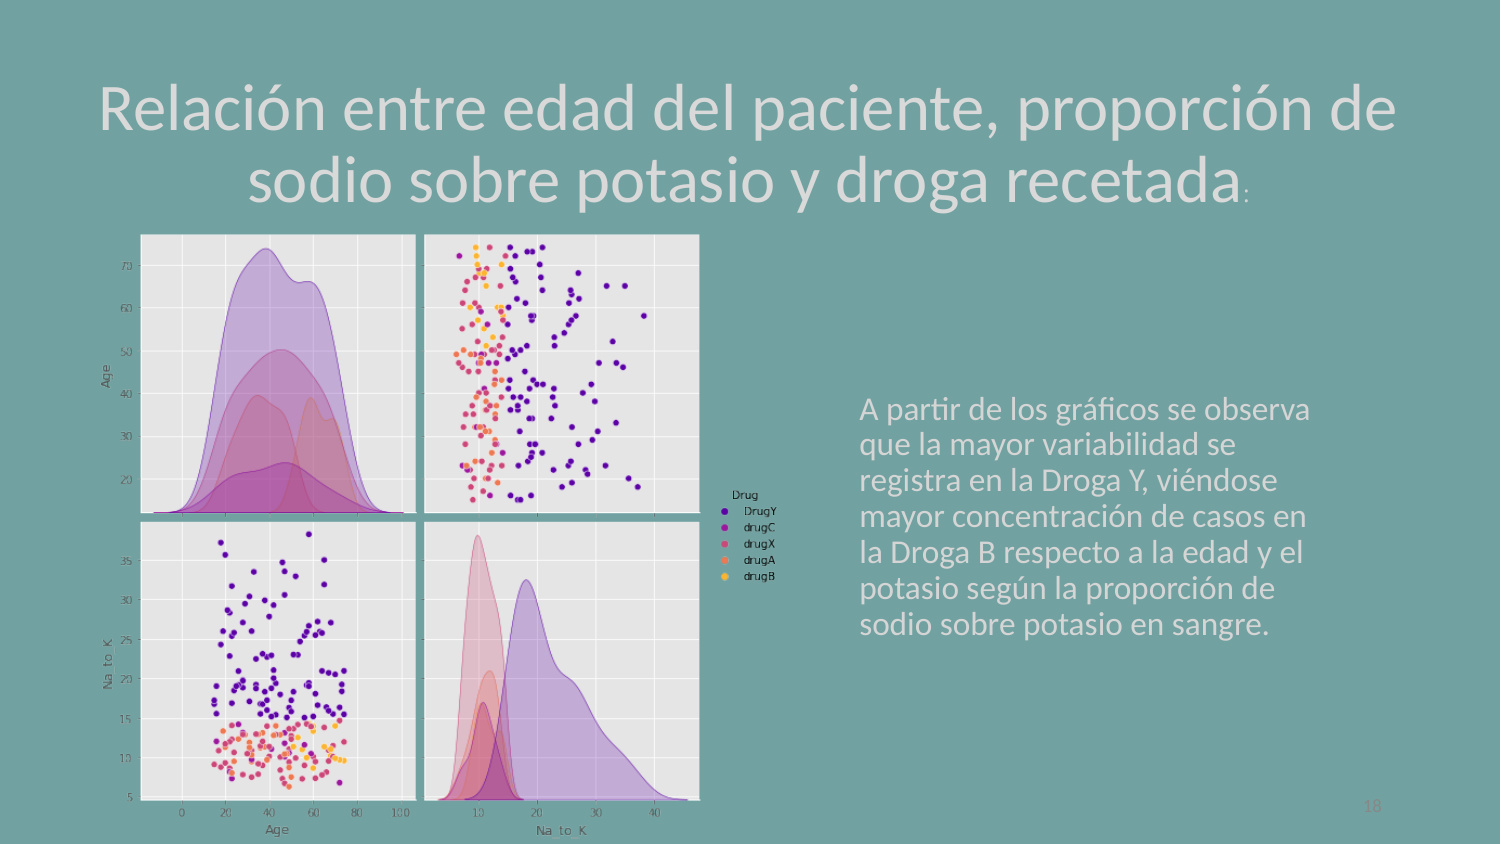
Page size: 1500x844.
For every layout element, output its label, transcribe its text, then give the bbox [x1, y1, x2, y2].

text_box Relación entre edad del paciente, proporción de sodio sobre potasio y droga recetada: [49, 115, 1448, 246]
slide_number ‹#› [1059, 782, 1397, 827]
picture [92, 228, 787, 844]
text_box A partir de los gráficos se observa que la mayor variabilidad se registra en la Droga Y, viéndose mayor concentración de casos en la Droga B respecto a la edad y el potasio según la proporción de sodio sobre potasio en sangre. [844, 305, 1329, 728]
